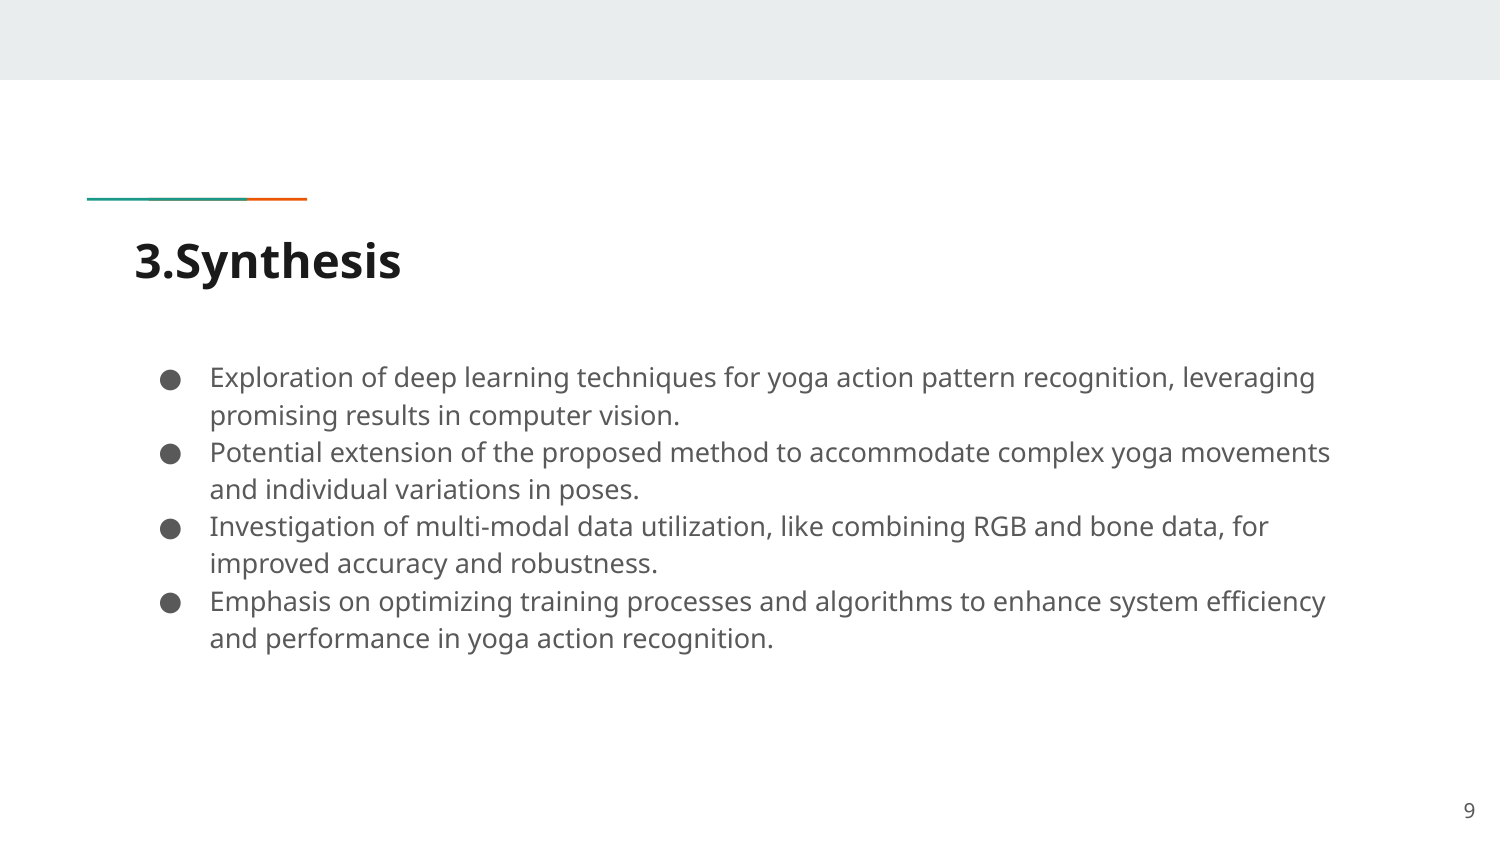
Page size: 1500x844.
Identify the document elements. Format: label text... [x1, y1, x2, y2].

slide_number ‹#› [1400, 779, 1491, 844]
title 3.Synthesis [119, 216, 1381, 305]
list Exploration of deep learning techniques for yoga action pattern recognition, leveraging promising results in computer vision. Potential extension of the proposed method to accommodate complex yoga movements and individual variations in poses. Investigation of multi-modal data utilization, like combining RGB and bone data, for improved accuracy and robustness. Emphasis on optimizing training processes and algorithms to enhance system efficiency and performance in yoga action recognition. [119, 341, 1381, 712]
